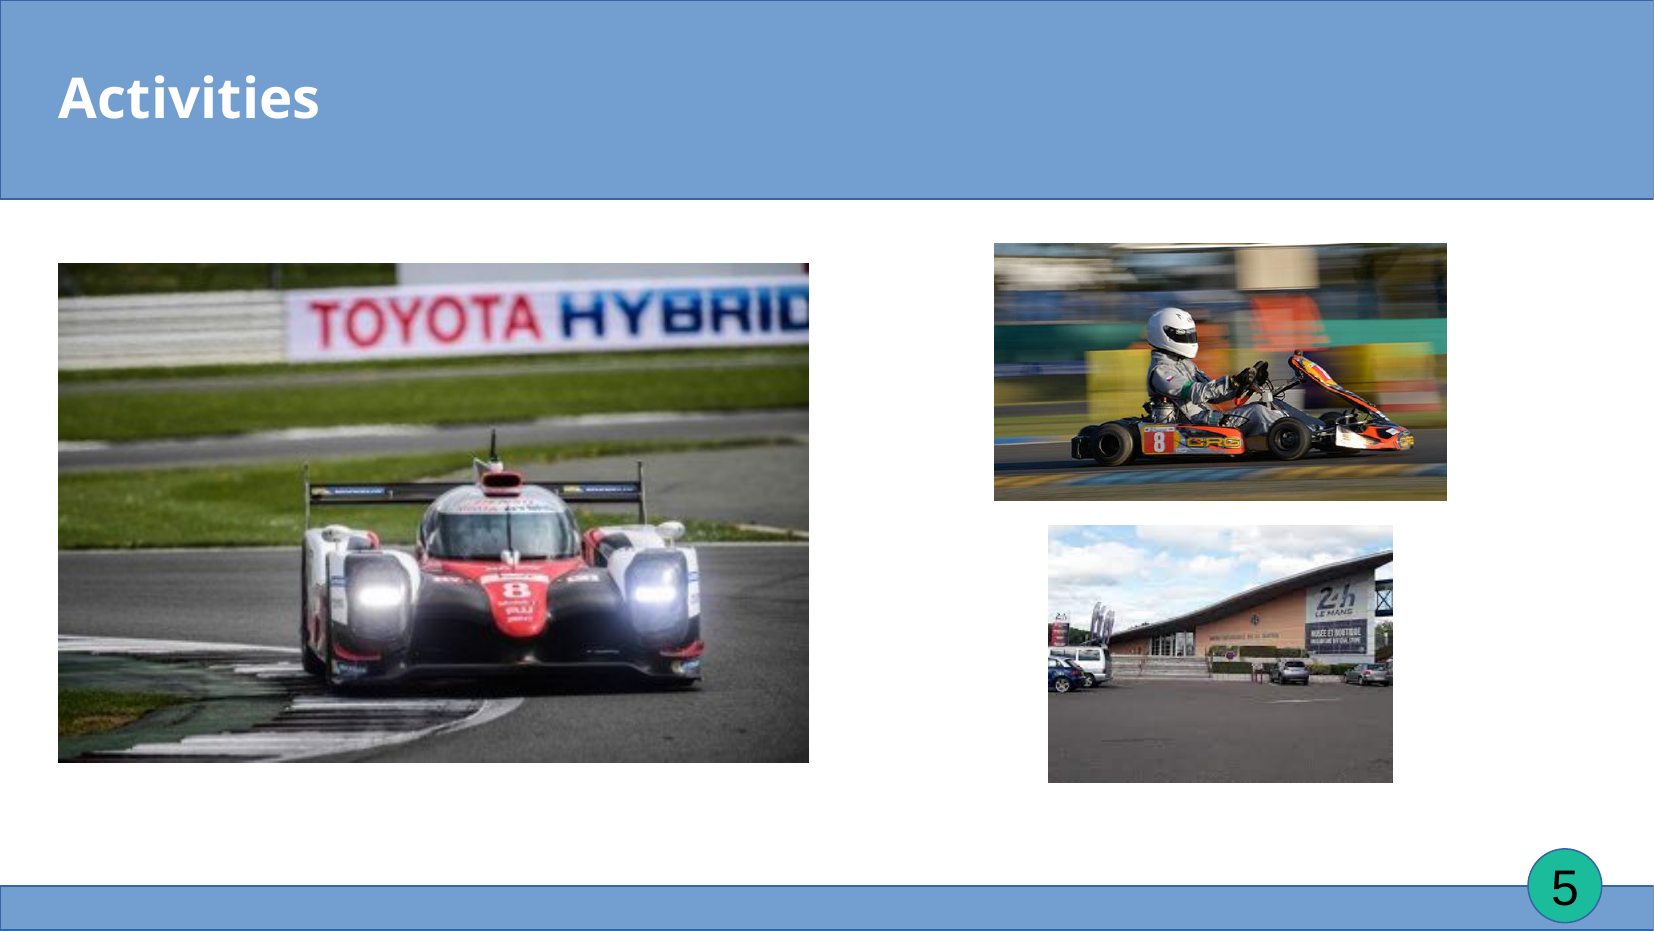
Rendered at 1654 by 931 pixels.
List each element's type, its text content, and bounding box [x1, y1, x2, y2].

text_box Activities [58, 37, 1595, 155]
picture [58, 263, 809, 764]
picture [1048, 525, 1393, 783]
picture [993, 243, 1447, 502]
